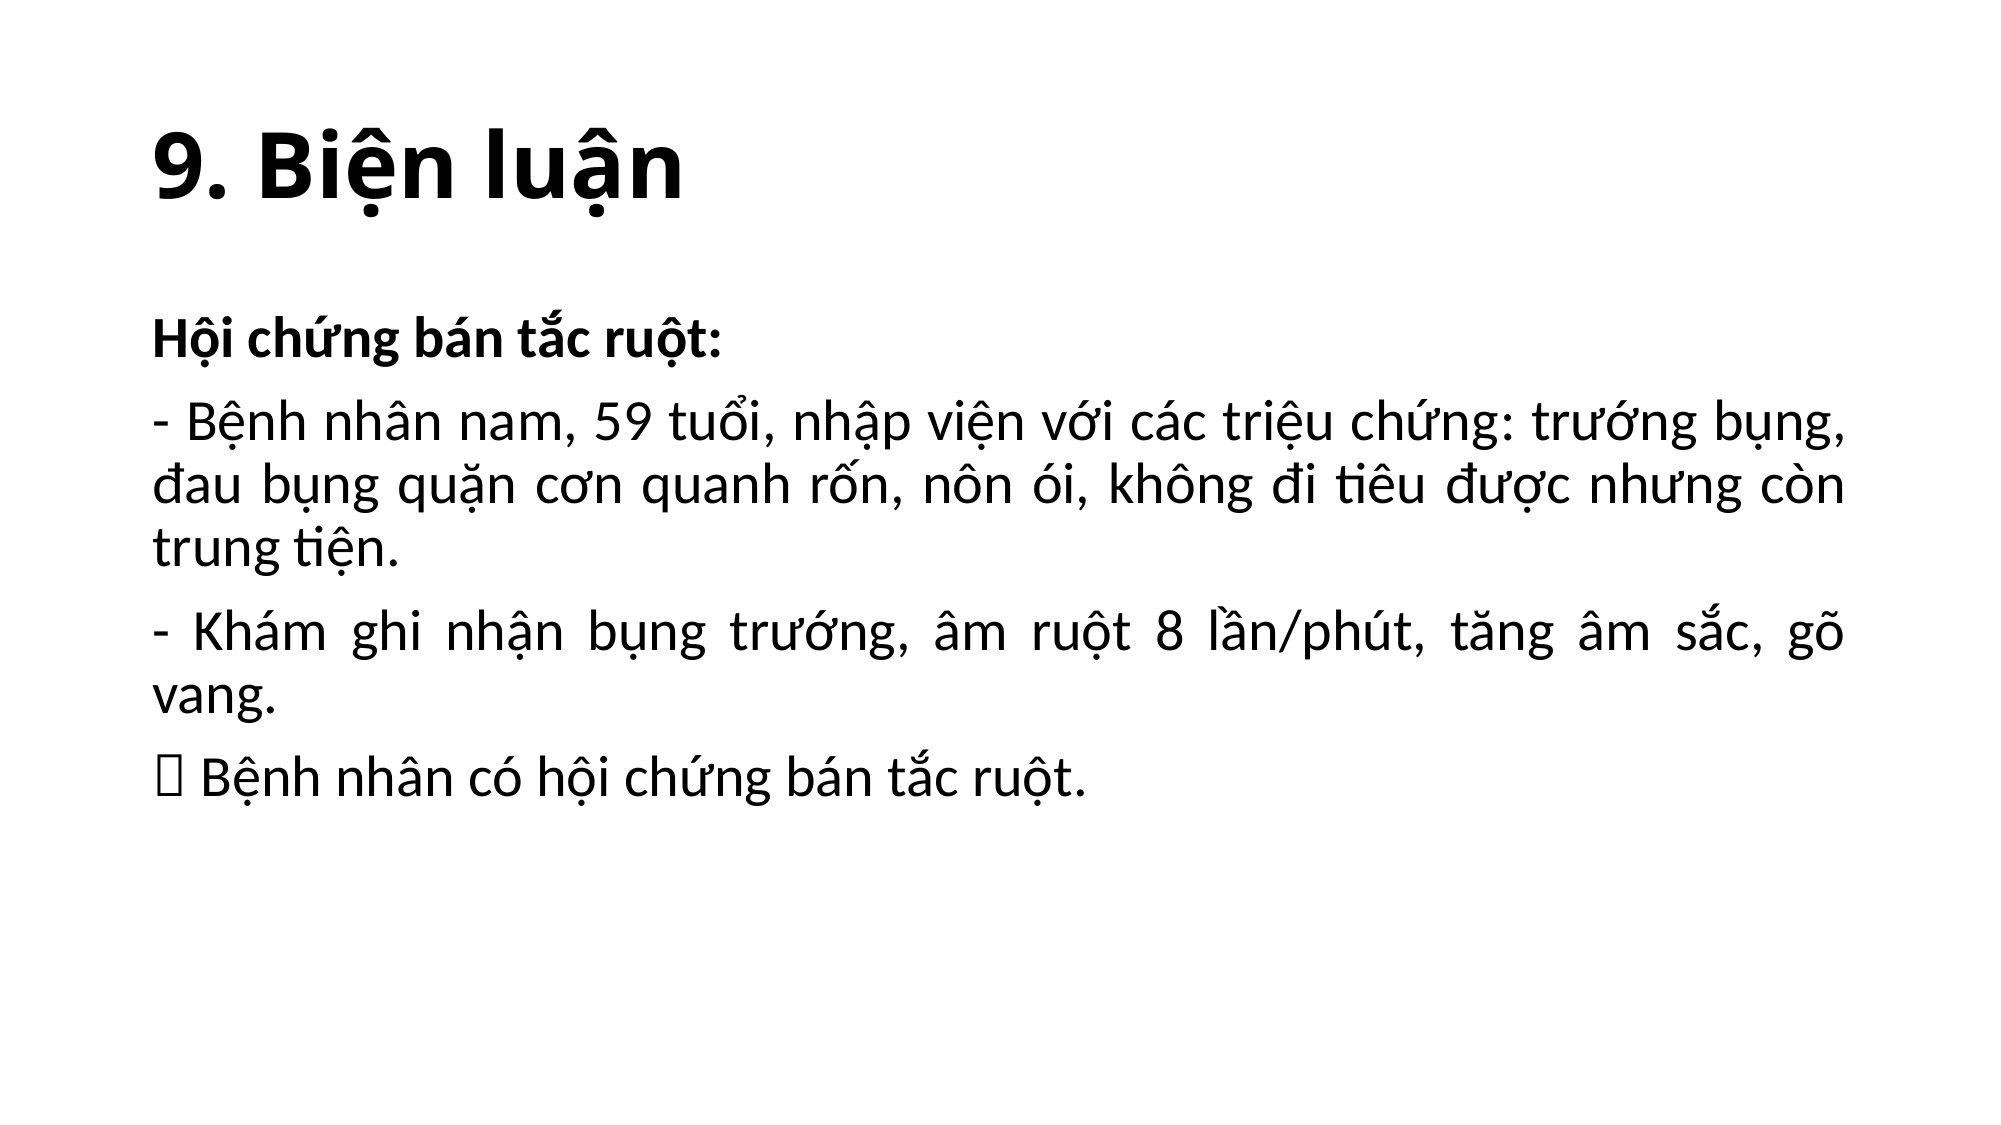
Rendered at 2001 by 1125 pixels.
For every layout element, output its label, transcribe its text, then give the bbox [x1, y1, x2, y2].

title 9. Biện luận [137, 59, 1863, 278]
list Hội chứng bán tắc ruột: - Bệnh nhân nam, 59 tuổi, nhập viện với các triệu chứng: trướng bụng, đau bụng quặn cơn quanh rốn, nôn ói, không đi tiêu được nhưng còn trung tiện. - Khám ghi nhận bụng trướng, âm ruột 8 lần/phút, tăng âm sắc, gõ vang.  Bệnh nhân có hội chứng bán tắc ruột. [137, 299, 1863, 1014]
